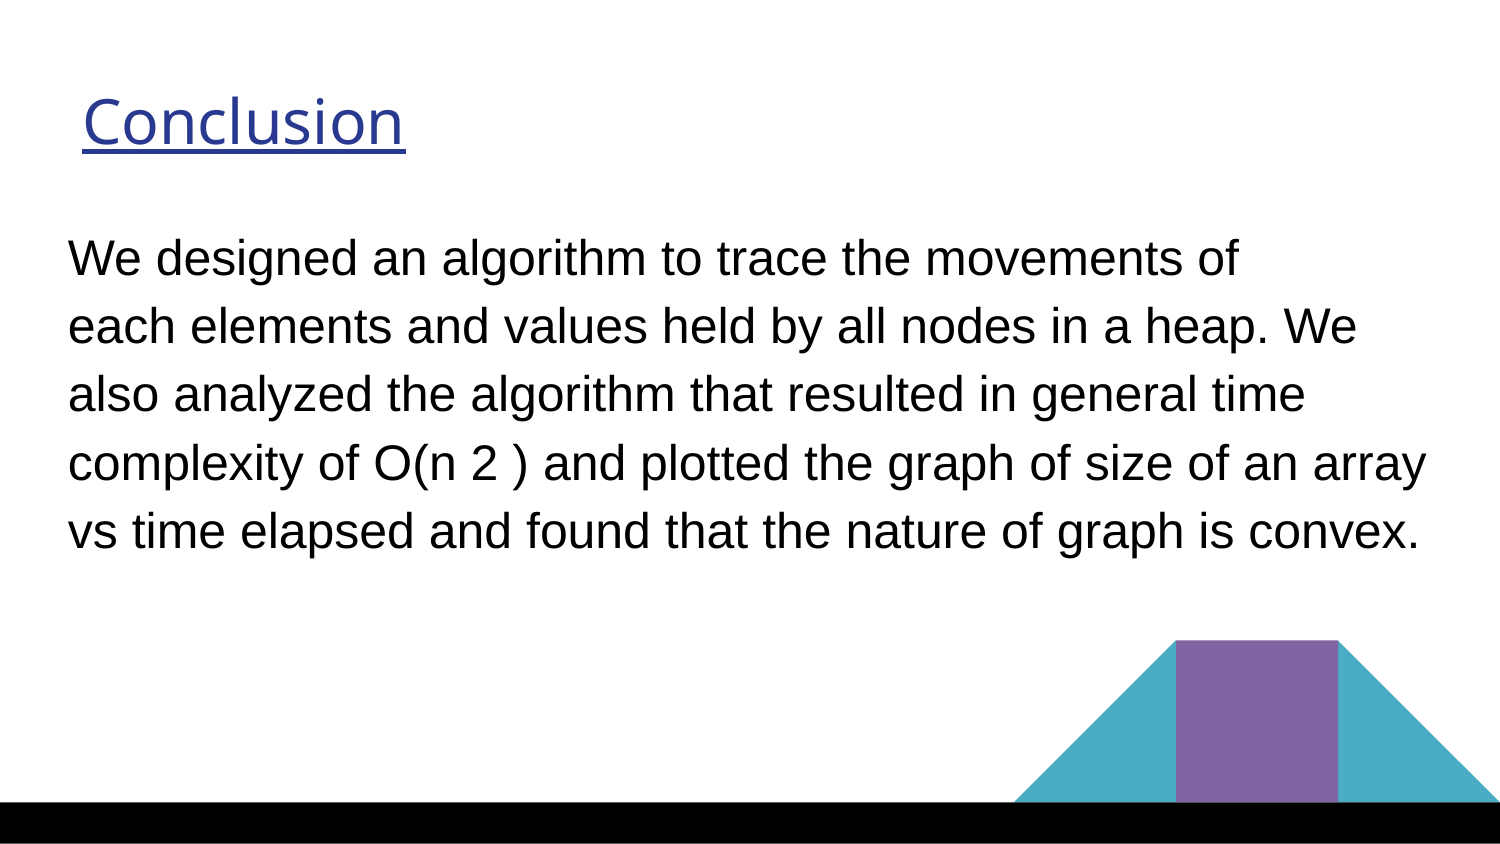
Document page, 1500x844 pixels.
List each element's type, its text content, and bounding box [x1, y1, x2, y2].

text_box We designed an algorithm to trace the movements of each elements and values held by all nodes in a heap. We also analyzed the algorithm that resulted in general time complexity of O(n 2 ) and plotted the graph of size of an array vs time elapsed and found that the nature of graph is convex. [51, 201, 1449, 750]
text_box Conclusion [51, 67, 1449, 167]
